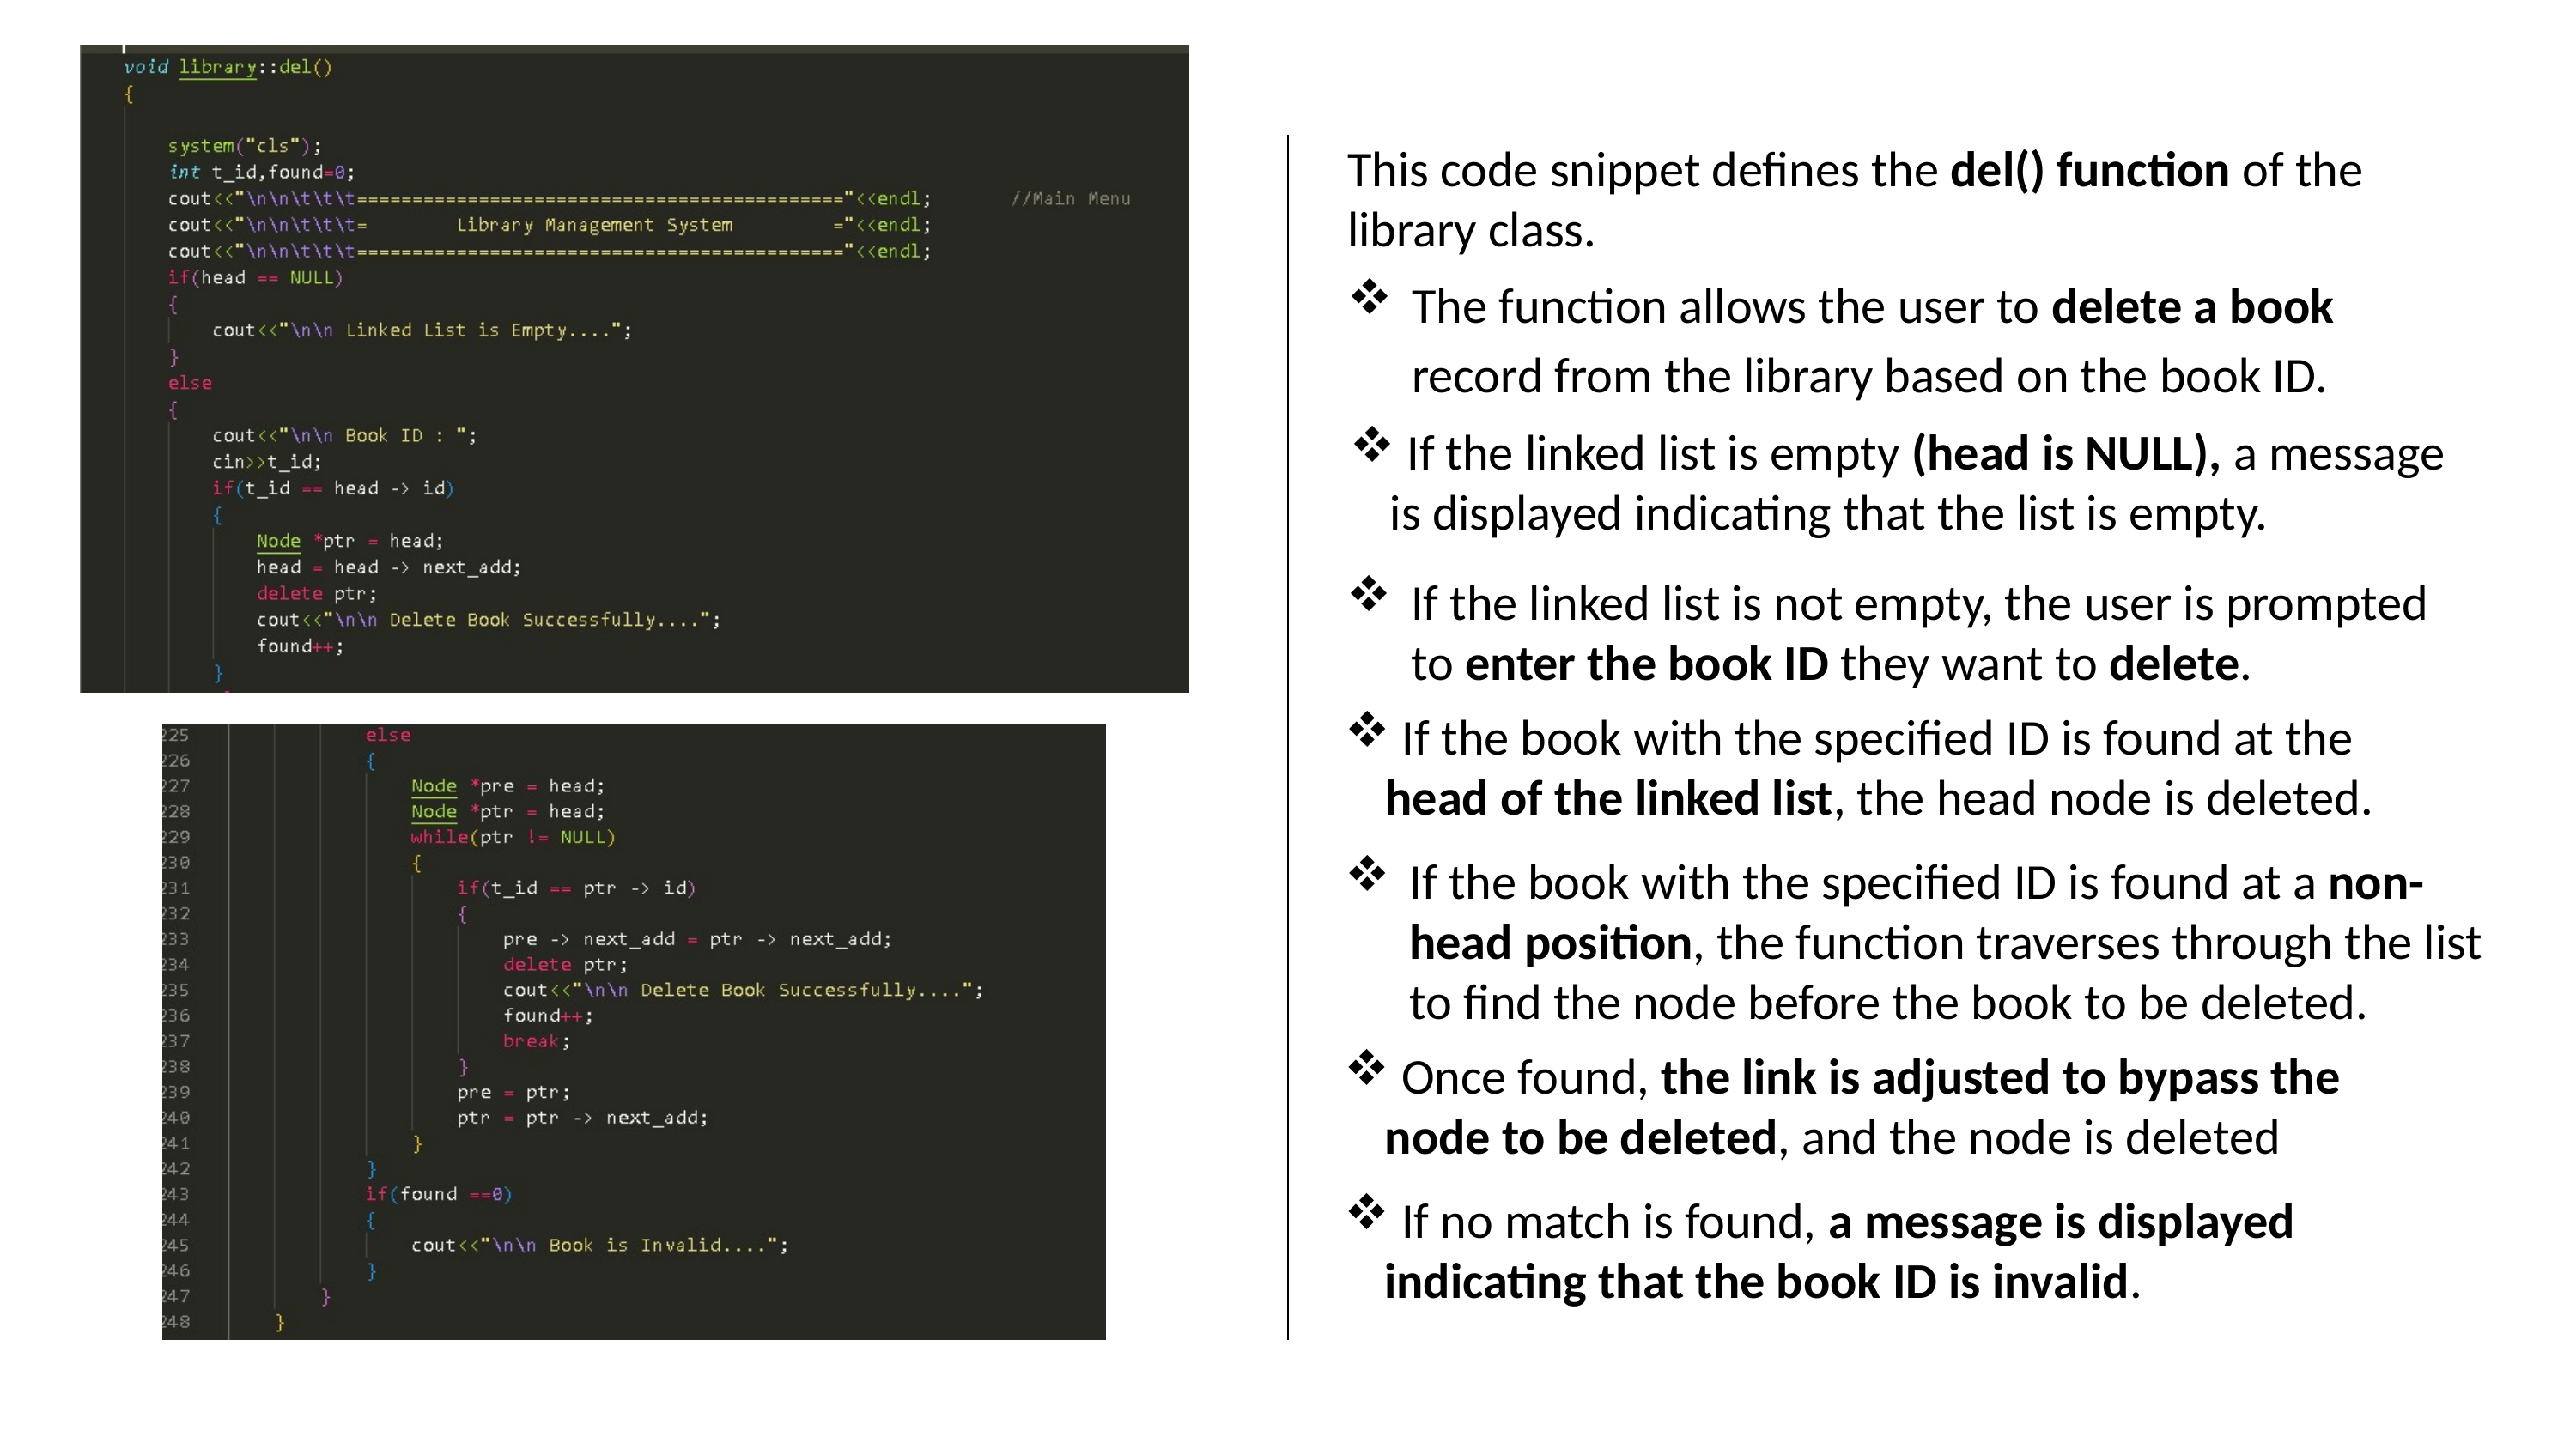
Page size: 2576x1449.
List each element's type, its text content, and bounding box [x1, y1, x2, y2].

text_box Once found, the link is adjusted to bypass the node to be deleted, and the node is deleted [1331, 1037, 2453, 1171]
text_box If no match is found, a message is displayed indicating that the book ID is invalid. [1331, 1181, 2504, 1315]
text_box If the book with the specified ID is found at a non-head position, the function traverses through the list to find the node before the book to be deleted. [1332, 843, 2539, 1036]
text_box If the linked list is empty (head is NULL), a message is displayed indicating that the list is empty. [1337, 413, 2476, 547]
picture [80, 45, 1189, 693]
text_box This code snippet defines the del() function of the library class. [1346, 134, 2476, 257]
title The function allows the user to delete a book record from the library based on the book ID. [1346, 261, 2476, 413]
text_box If the linked list is not empty, the user is prompted to enter the book ID they want to delete. [1334, 563, 2476, 697]
text_box If the book with the specified ID is found at the head of the linked list, the head node is deleted. [1332, 698, 2476, 832]
picture [162, 724, 1106, 1341]
